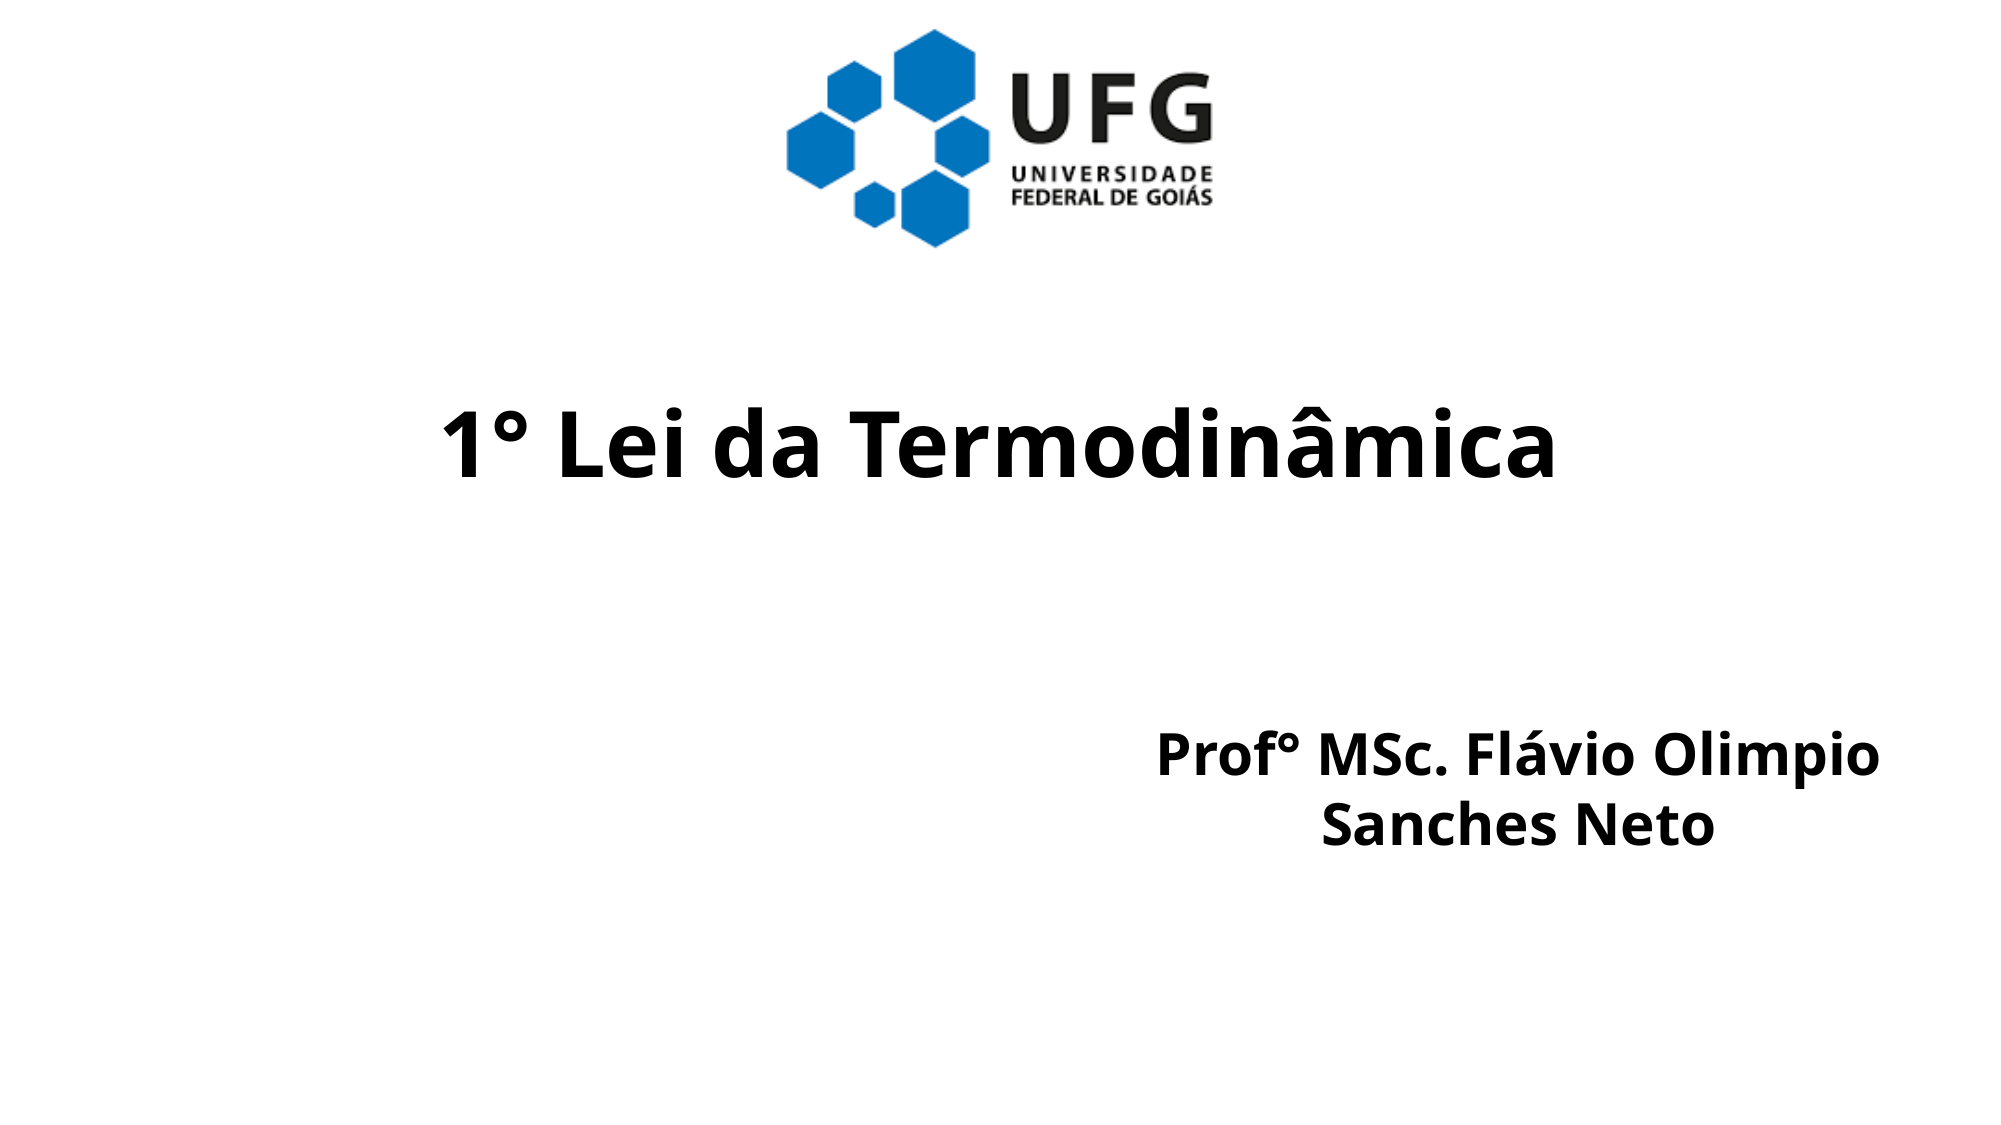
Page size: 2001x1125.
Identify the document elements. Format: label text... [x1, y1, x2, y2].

text_box Prof° MSc. Flávio Olimpio Sanches Neto [1050, 737, 1988, 838]
picture [752, 11, 1248, 275]
title 1° Lei da Termodinâmica [0, 384, 2000, 496]
